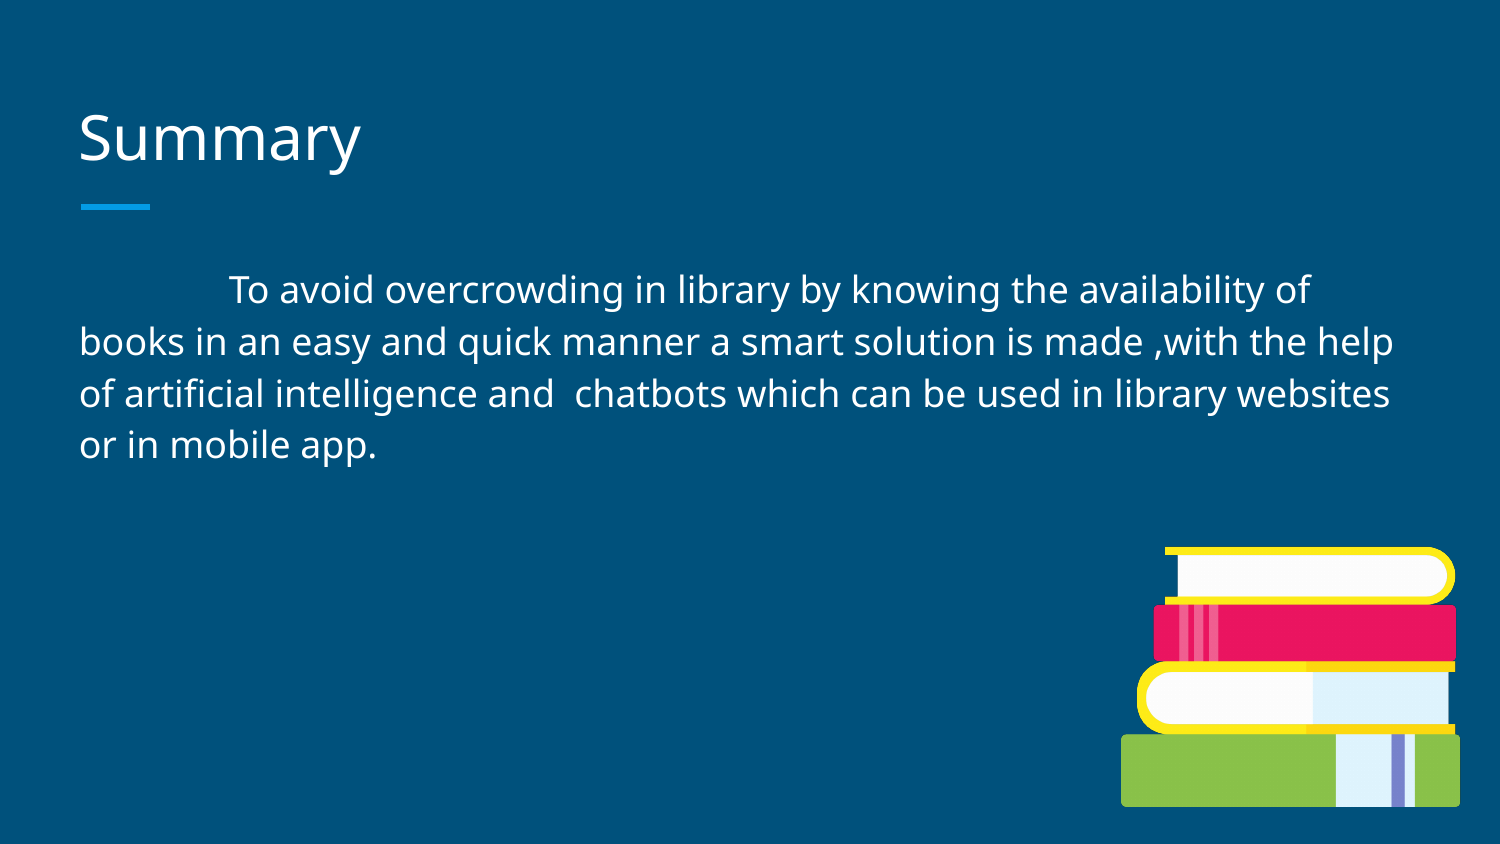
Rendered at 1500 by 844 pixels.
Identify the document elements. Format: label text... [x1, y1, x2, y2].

title Summary [63, 75, 1437, 188]
picture [1122, 547, 1460, 806]
list To avoid overcrowding in library by knowing the availability of books in an easy and quick manner a smart solution is made ,with the help of artificial intelligence and chatbots which can be used in library websites or in mobile app. [63, 244, 1437, 750]
